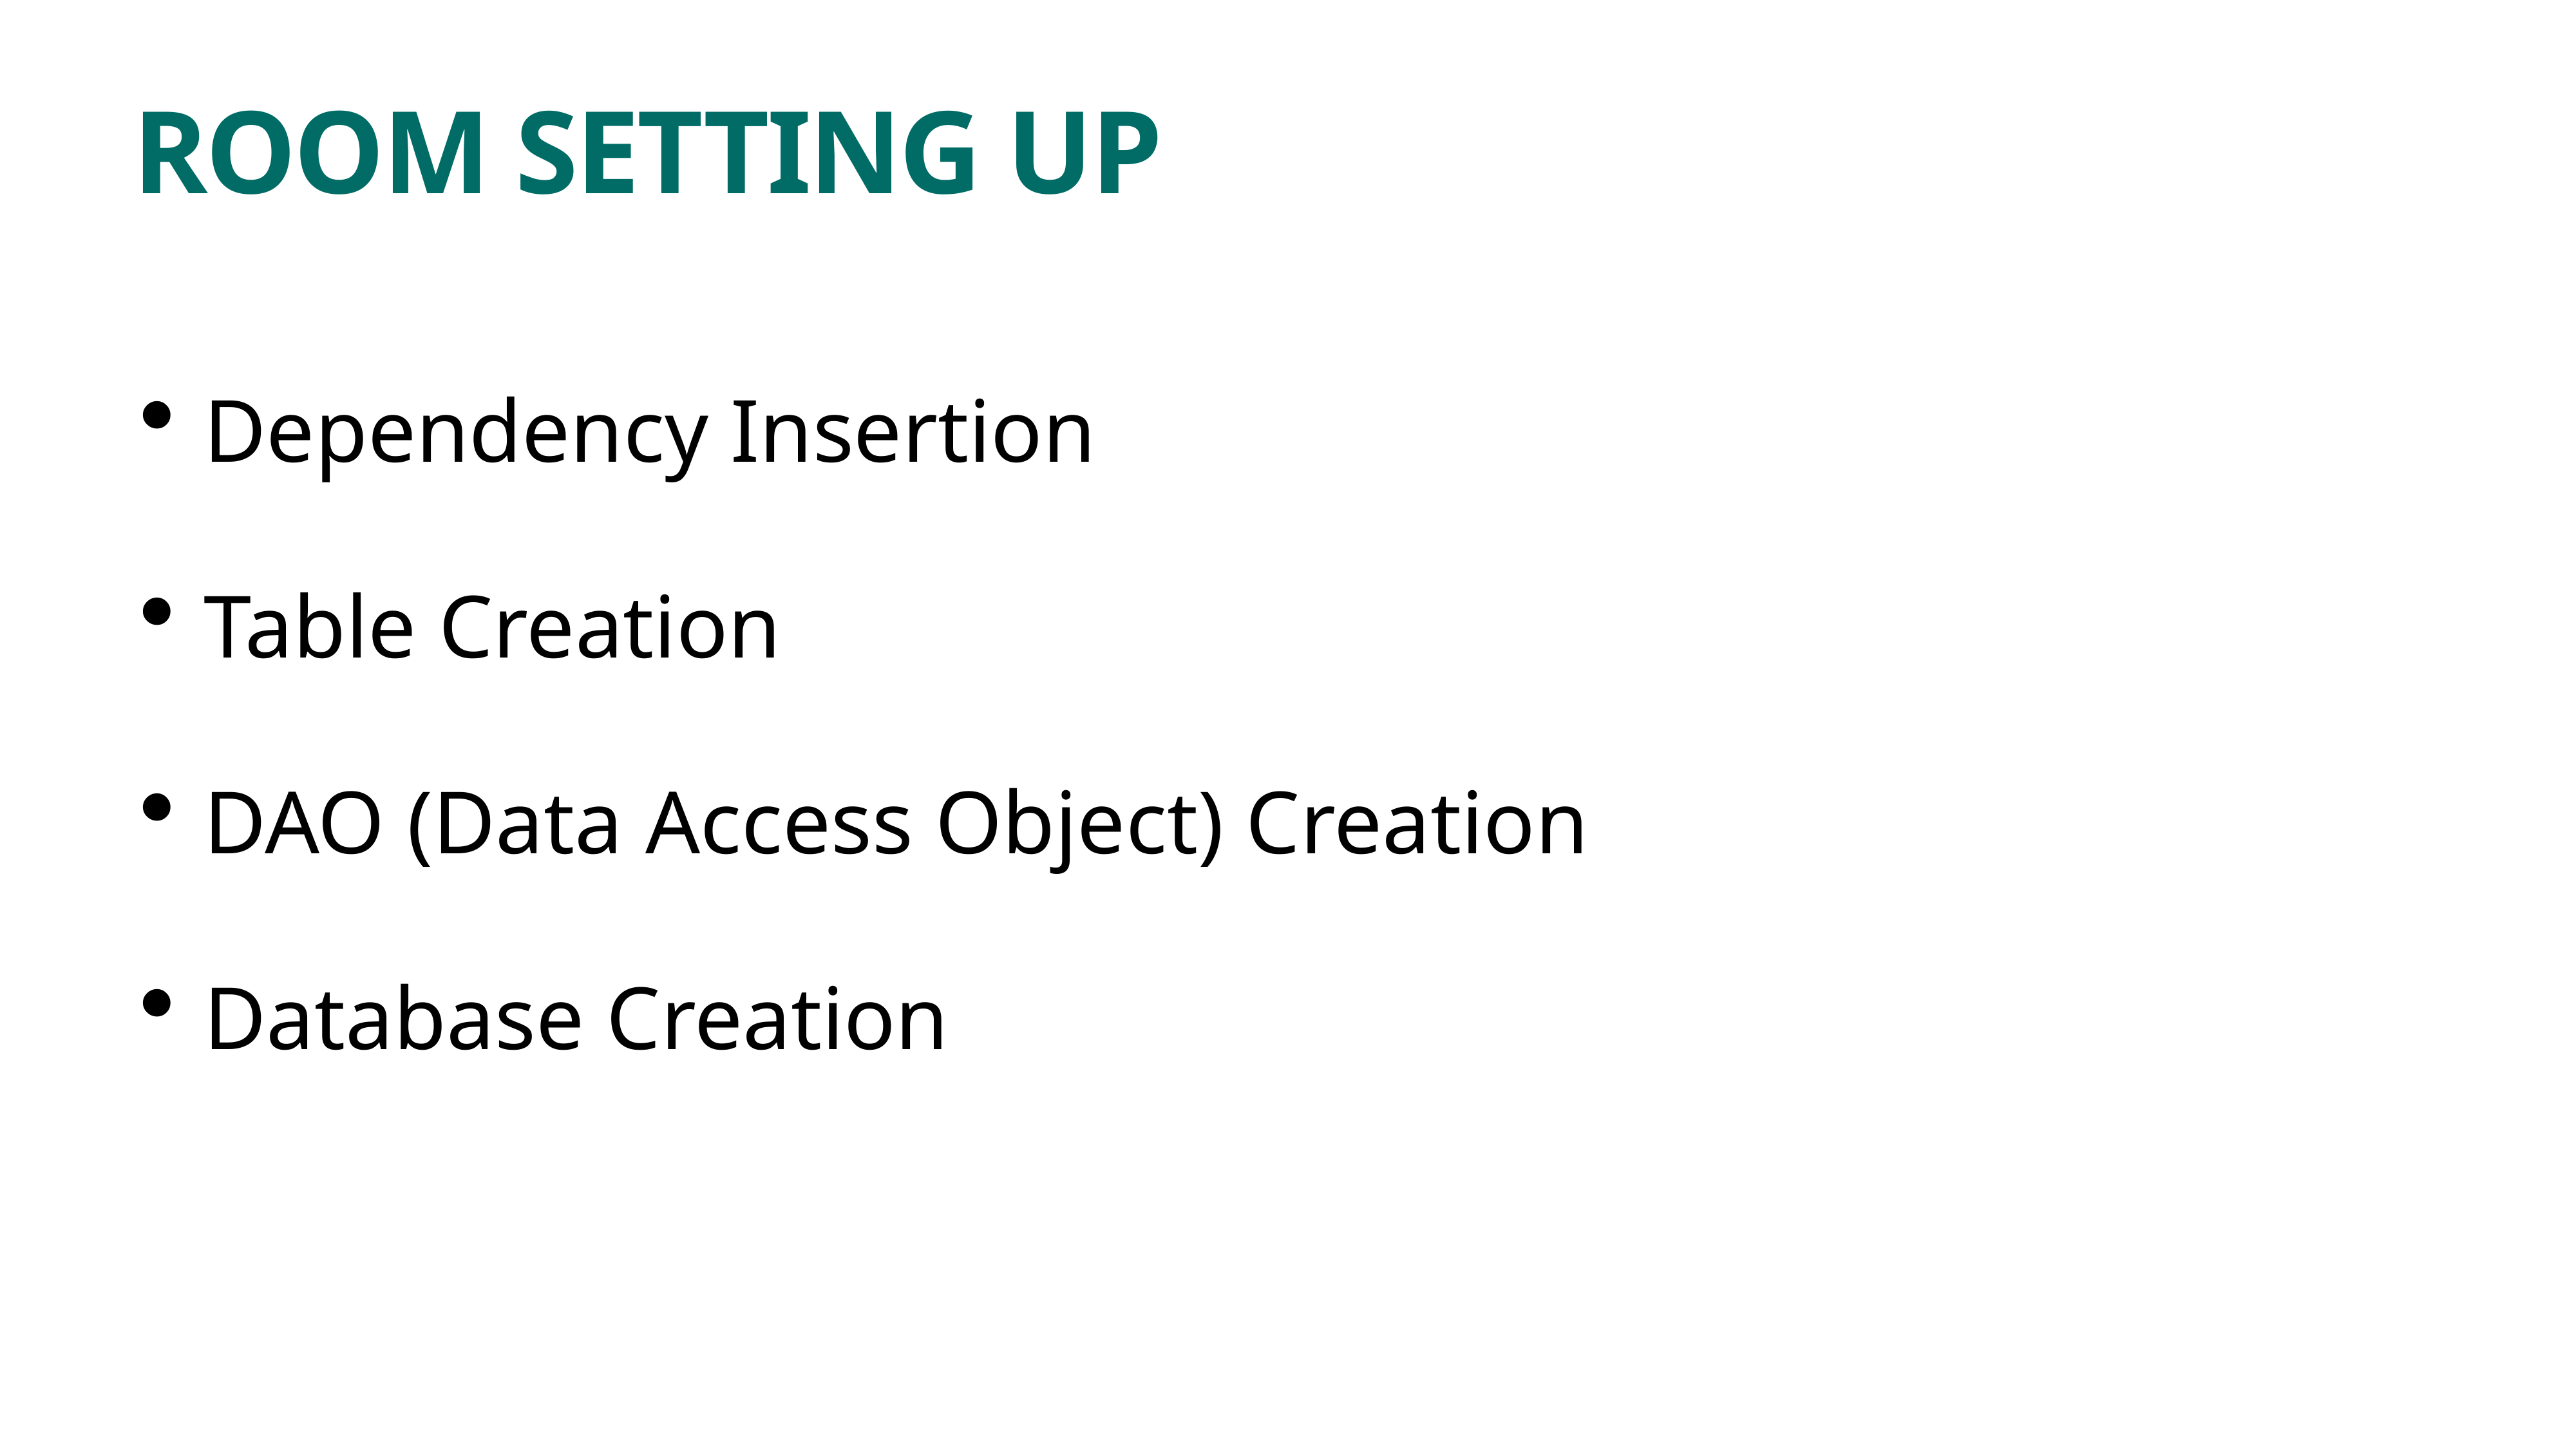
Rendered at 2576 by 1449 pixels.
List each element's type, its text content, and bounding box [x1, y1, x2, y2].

title ROOM SETTING UP [127, 100, 2449, 252]
list Dependency Insertion Table Creation DAO (Data Access Object) Creation Database Creation [134, 337, 2442, 1338]
